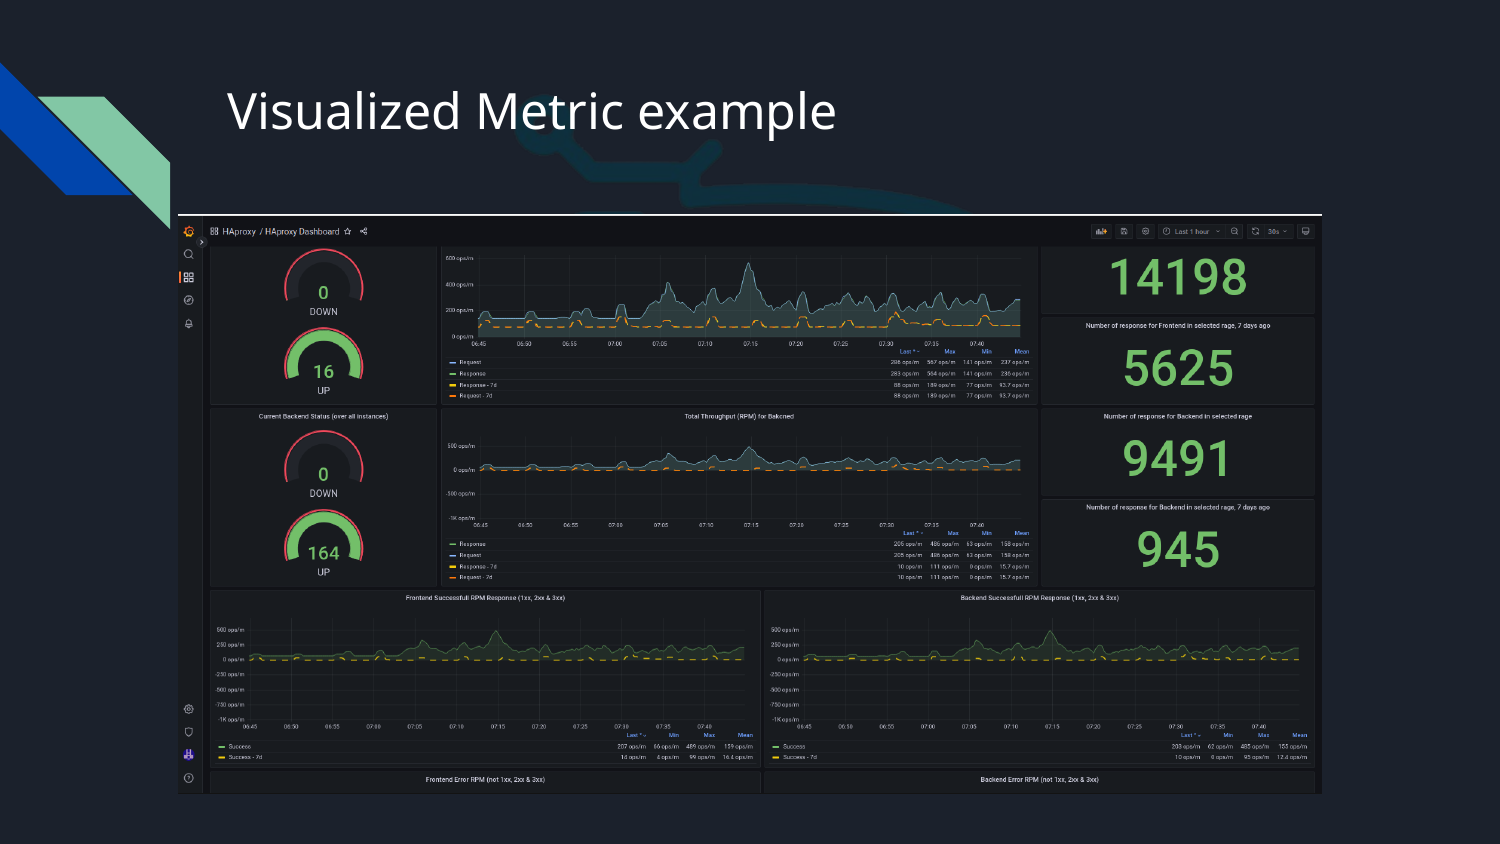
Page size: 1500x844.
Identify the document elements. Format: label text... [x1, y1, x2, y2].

title Visualized Metric example [212, 64, 1368, 215]
picture [178, 214, 1322, 794]
